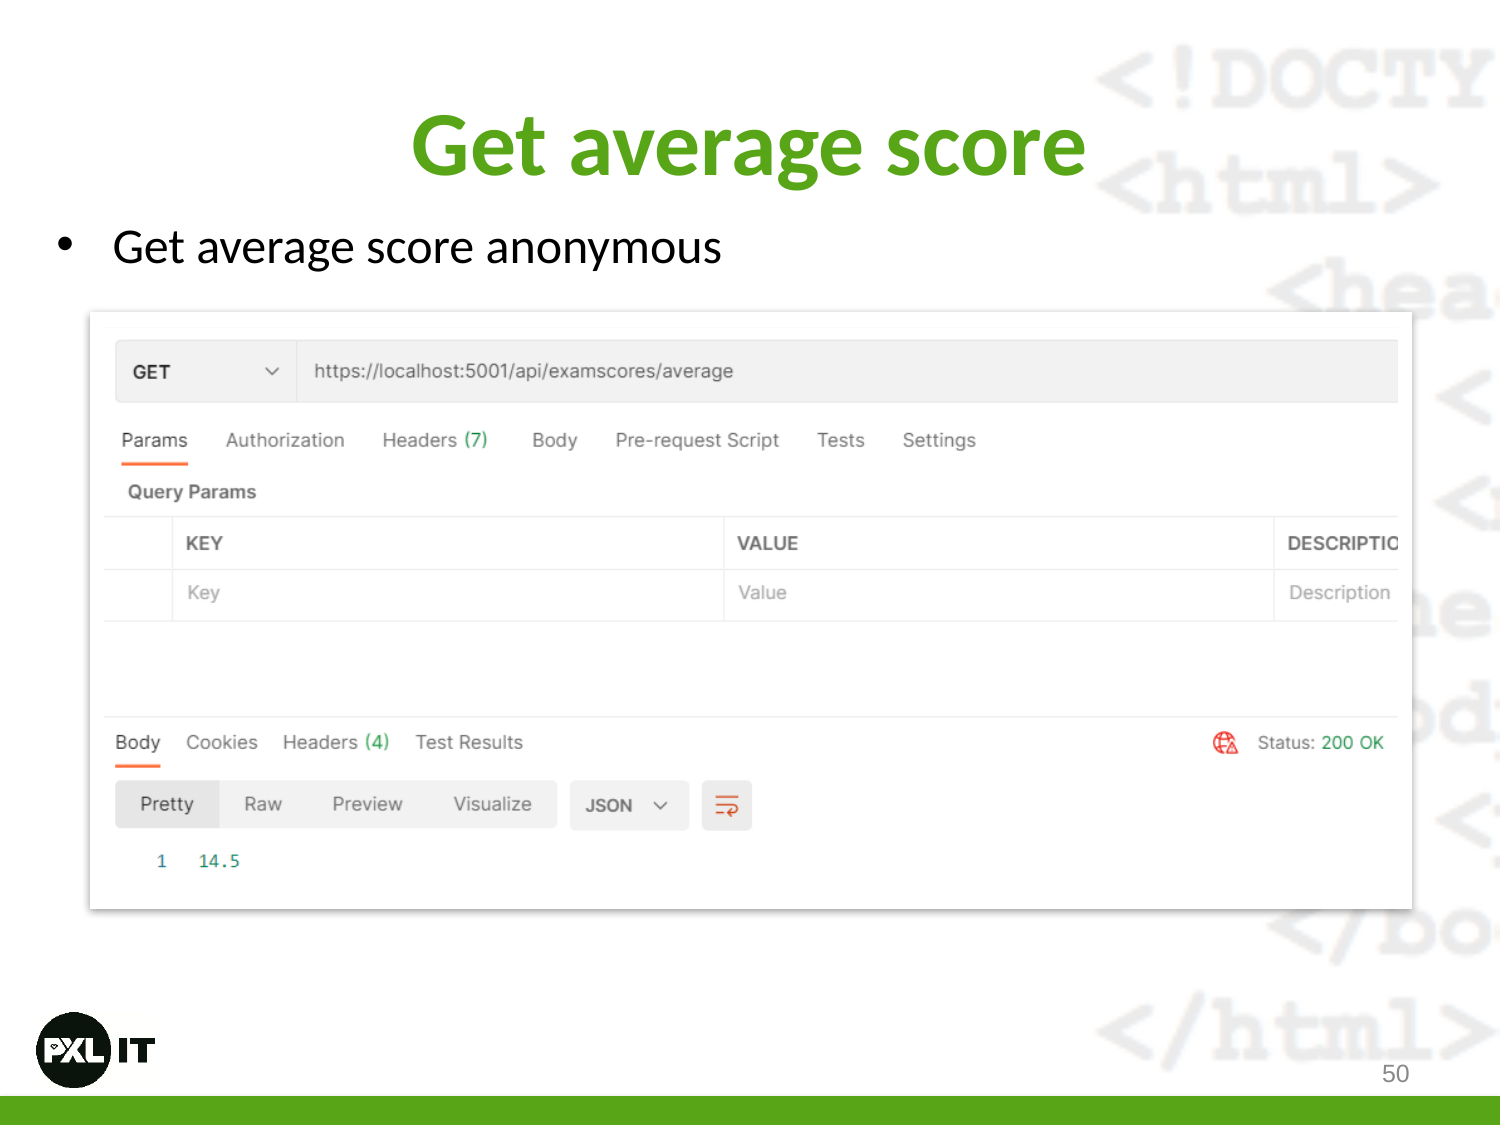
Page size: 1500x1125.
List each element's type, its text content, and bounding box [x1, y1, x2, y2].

title Get average score [75, 45, 1425, 233]
picture [36, 1012, 155, 1088]
picture [1080, 19, 1500, 1081]
picture [104, 326, 1398, 895]
slide_number 50 [1074, 1042, 1425, 1103]
list Get average score anonymous [41, 206, 1392, 949]
